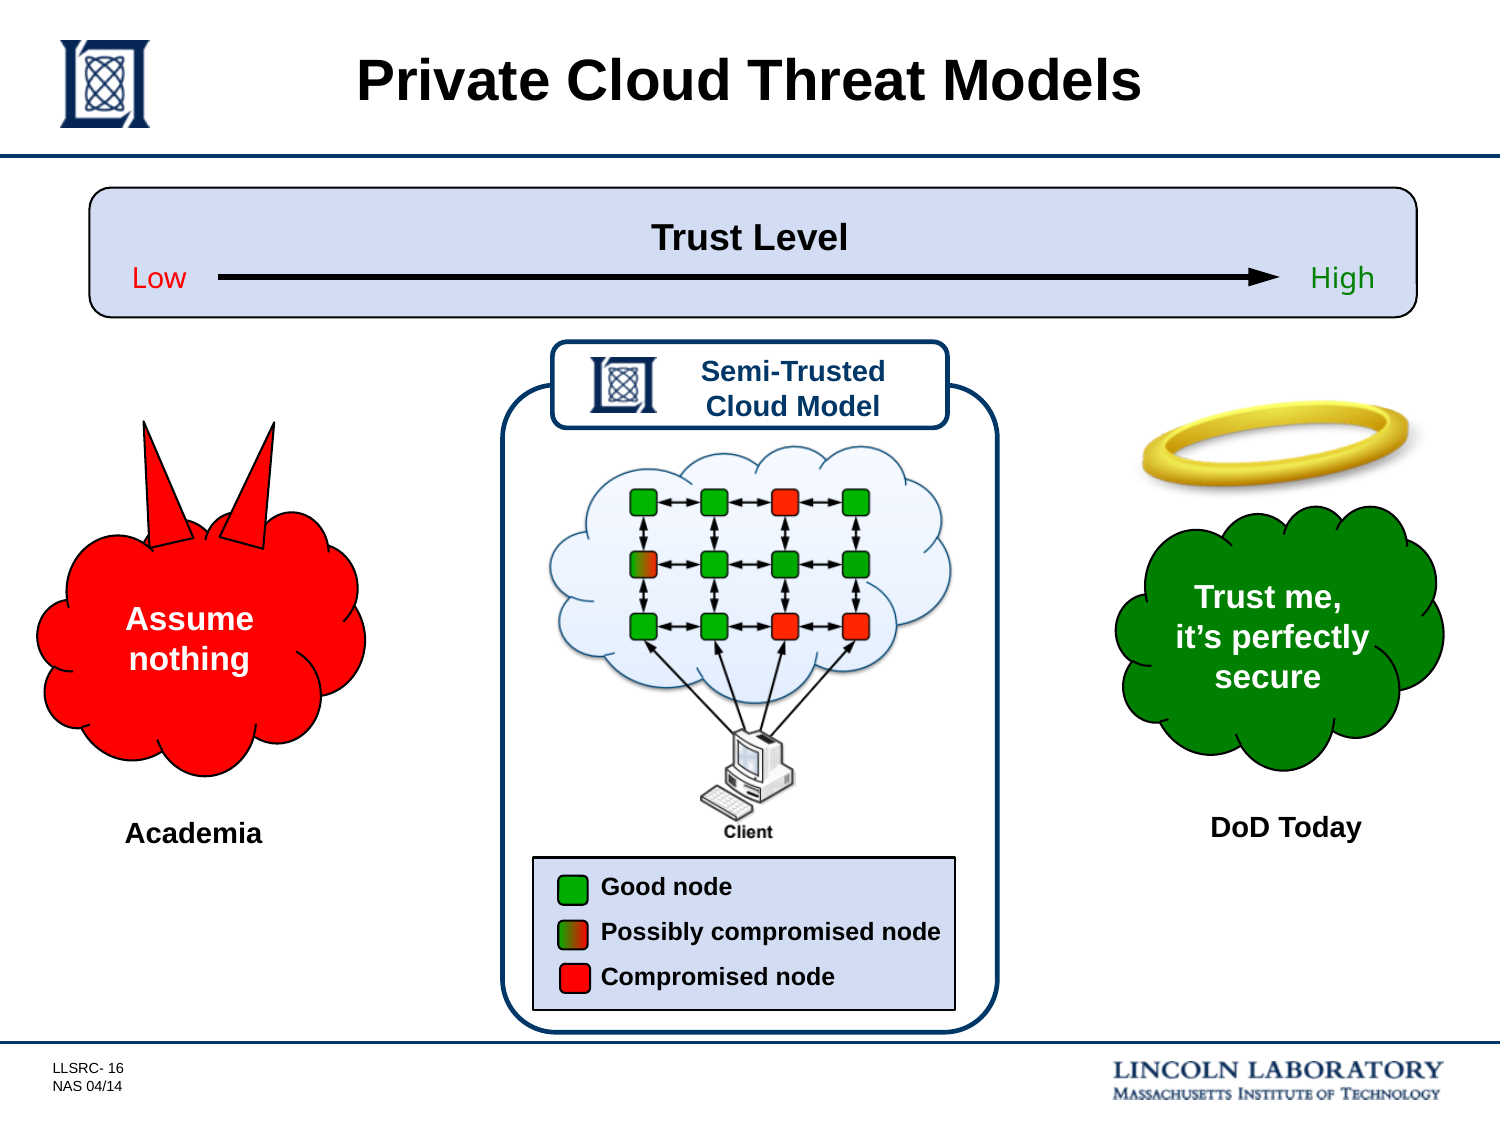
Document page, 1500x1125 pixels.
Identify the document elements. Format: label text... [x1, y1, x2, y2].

picture [60, 40, 150, 128]
picture [589, 357, 657, 413]
text_box [552, 341, 948, 428]
text_box [502, 385, 998, 1033]
text_box Trust Level [623, 205, 877, 266]
text_box Academia [109, 807, 278, 857]
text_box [532, 848, 968, 1011]
text_box Trust me, it’s perfectly secure [1115, 534, 1444, 771]
picture [1127, 340, 1436, 564]
title Private Cloud Threat Models [154, 16, 1346, 151]
text_box High [1279, 252, 1406, 302]
picture [1111, 1061, 1444, 1100]
text_box Semi-Trusted Cloud Model [668, 345, 919, 430]
text_box Low [100, 252, 219, 302]
text_box DoD Today [1195, 801, 1377, 852]
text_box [37, 419, 366, 776]
text_box [89, 187, 1417, 318]
picture [544, 442, 956, 846]
